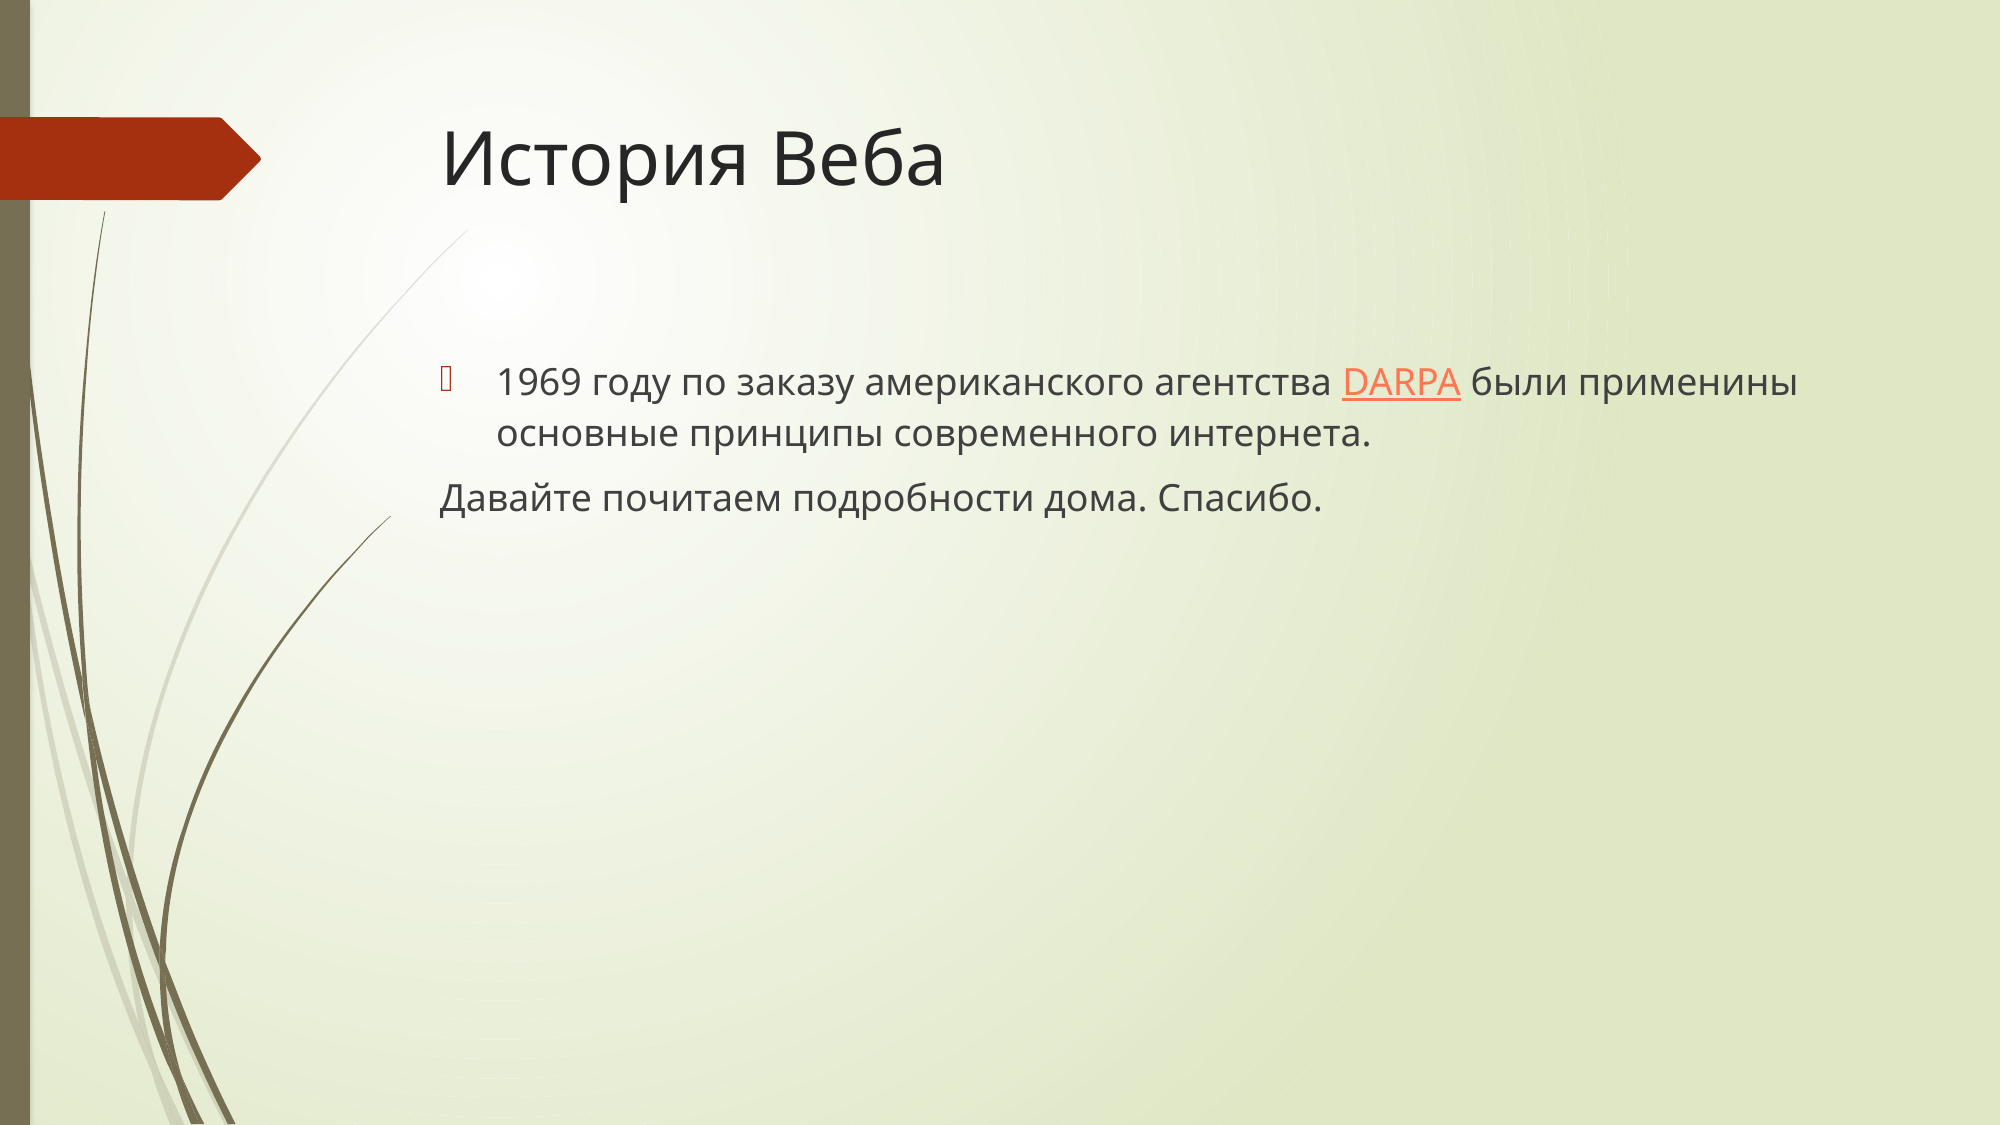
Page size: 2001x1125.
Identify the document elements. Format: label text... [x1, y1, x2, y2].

list 1969 году по заказу американского агентства DARPA были применины основные принципы современного интернета. Давайте почитаем подробности дома. Спасибо. [424, 350, 1888, 970]
title История Веба [425, 102, 1888, 313]
